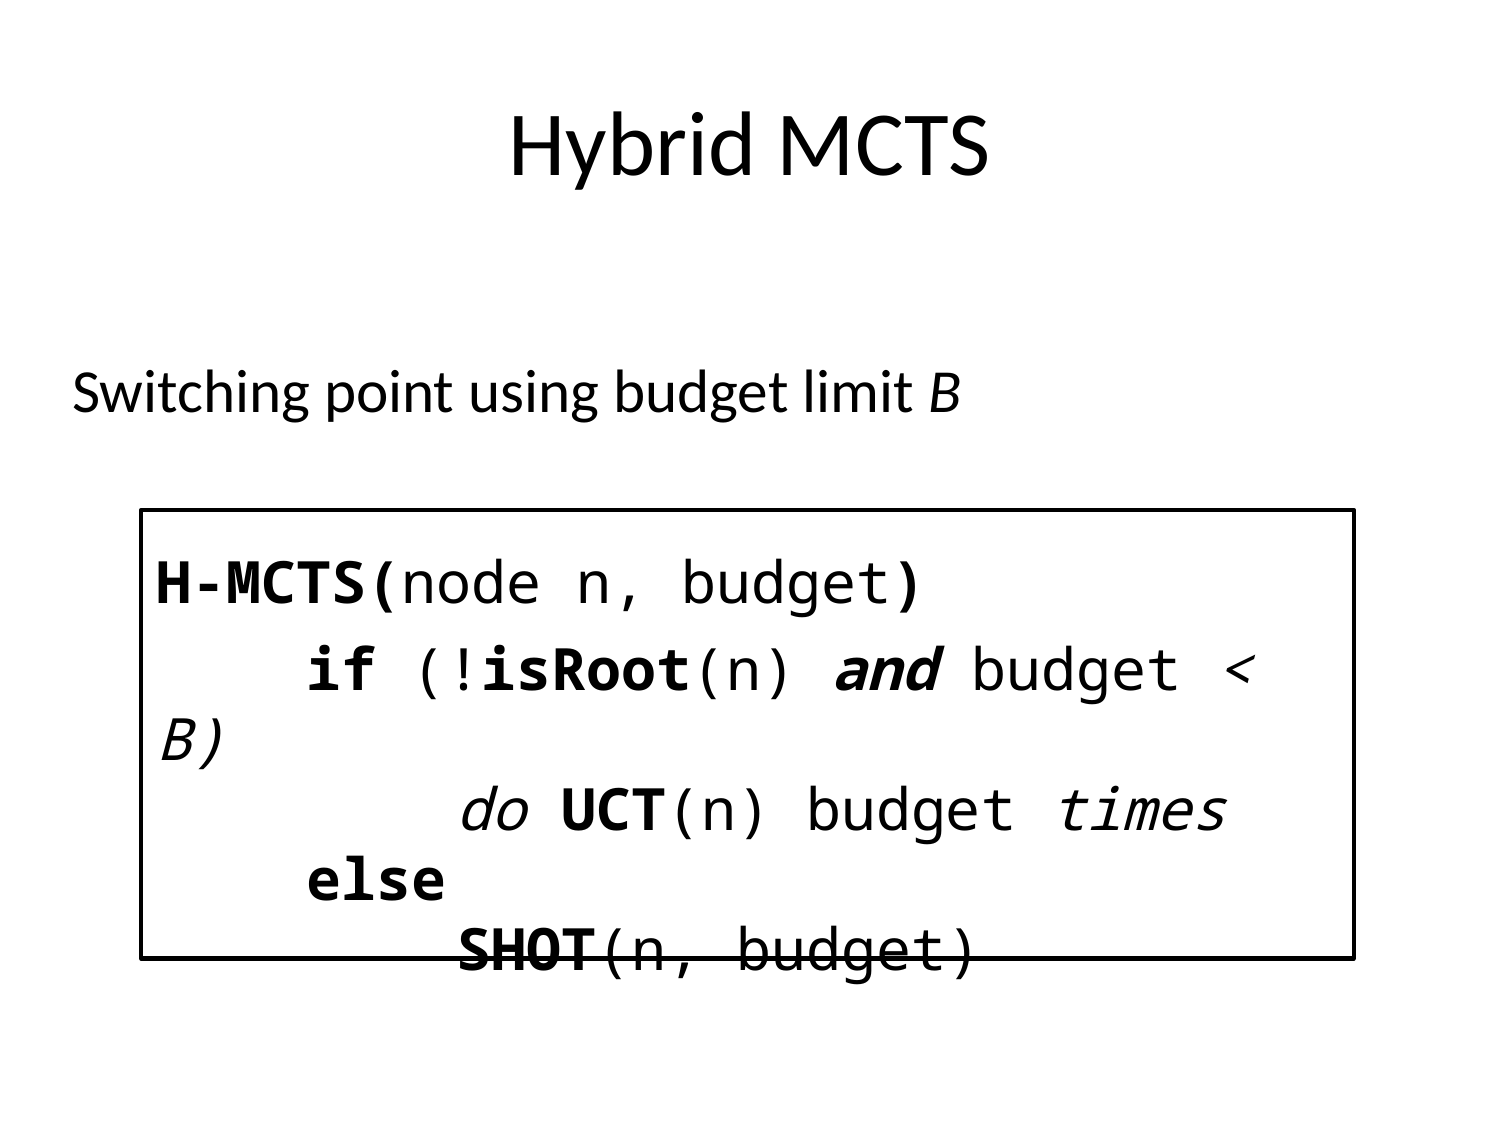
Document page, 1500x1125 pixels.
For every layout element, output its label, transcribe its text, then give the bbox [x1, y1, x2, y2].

list Switching point using budget limit B [57, 343, 1400, 433]
text_box h-mcts(node n, budget) if (!isRoot(n) and budget < B) do UCT(n) budget times else SHOT(n, budget) [139, 508, 1356, 961]
title Hybrid MCTS [75, 45, 1425, 233]
